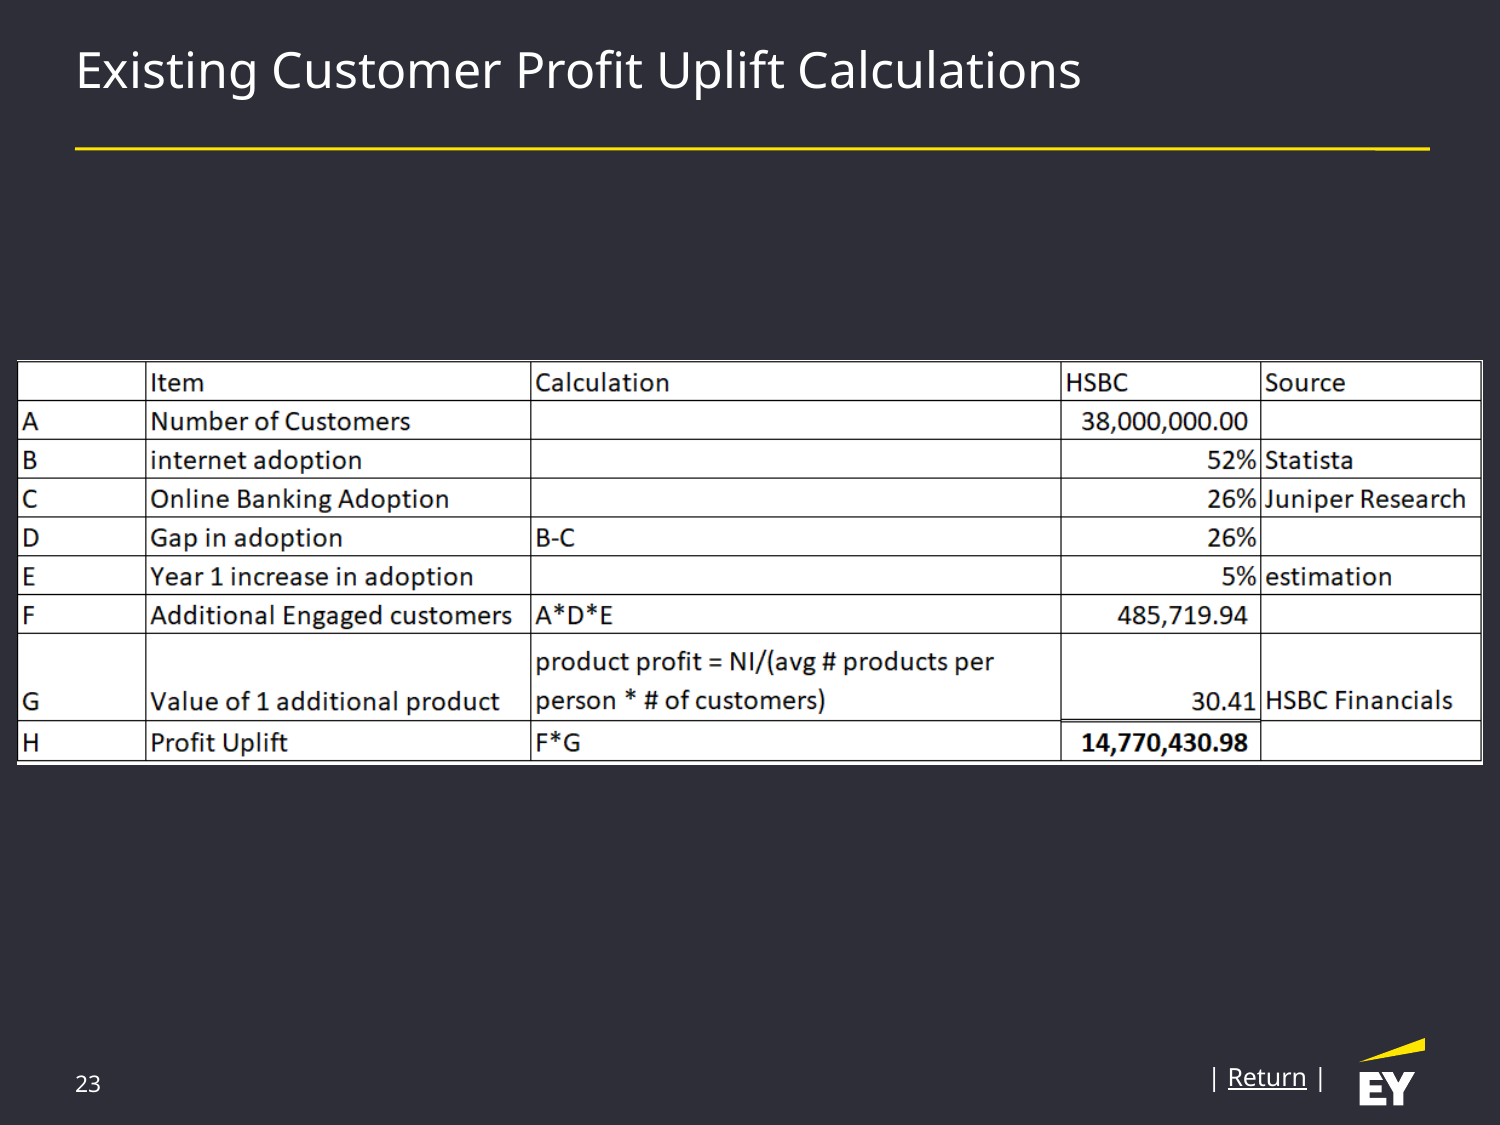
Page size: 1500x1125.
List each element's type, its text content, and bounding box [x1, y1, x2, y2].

text_box | Return | [1192, 1053, 1377, 1114]
title Existing Customer Profit Uplift Calculations [75, 48, 1425, 146]
picture [17, 360, 1483, 765]
slide_number 23 [75, 1068, 184, 1099]
